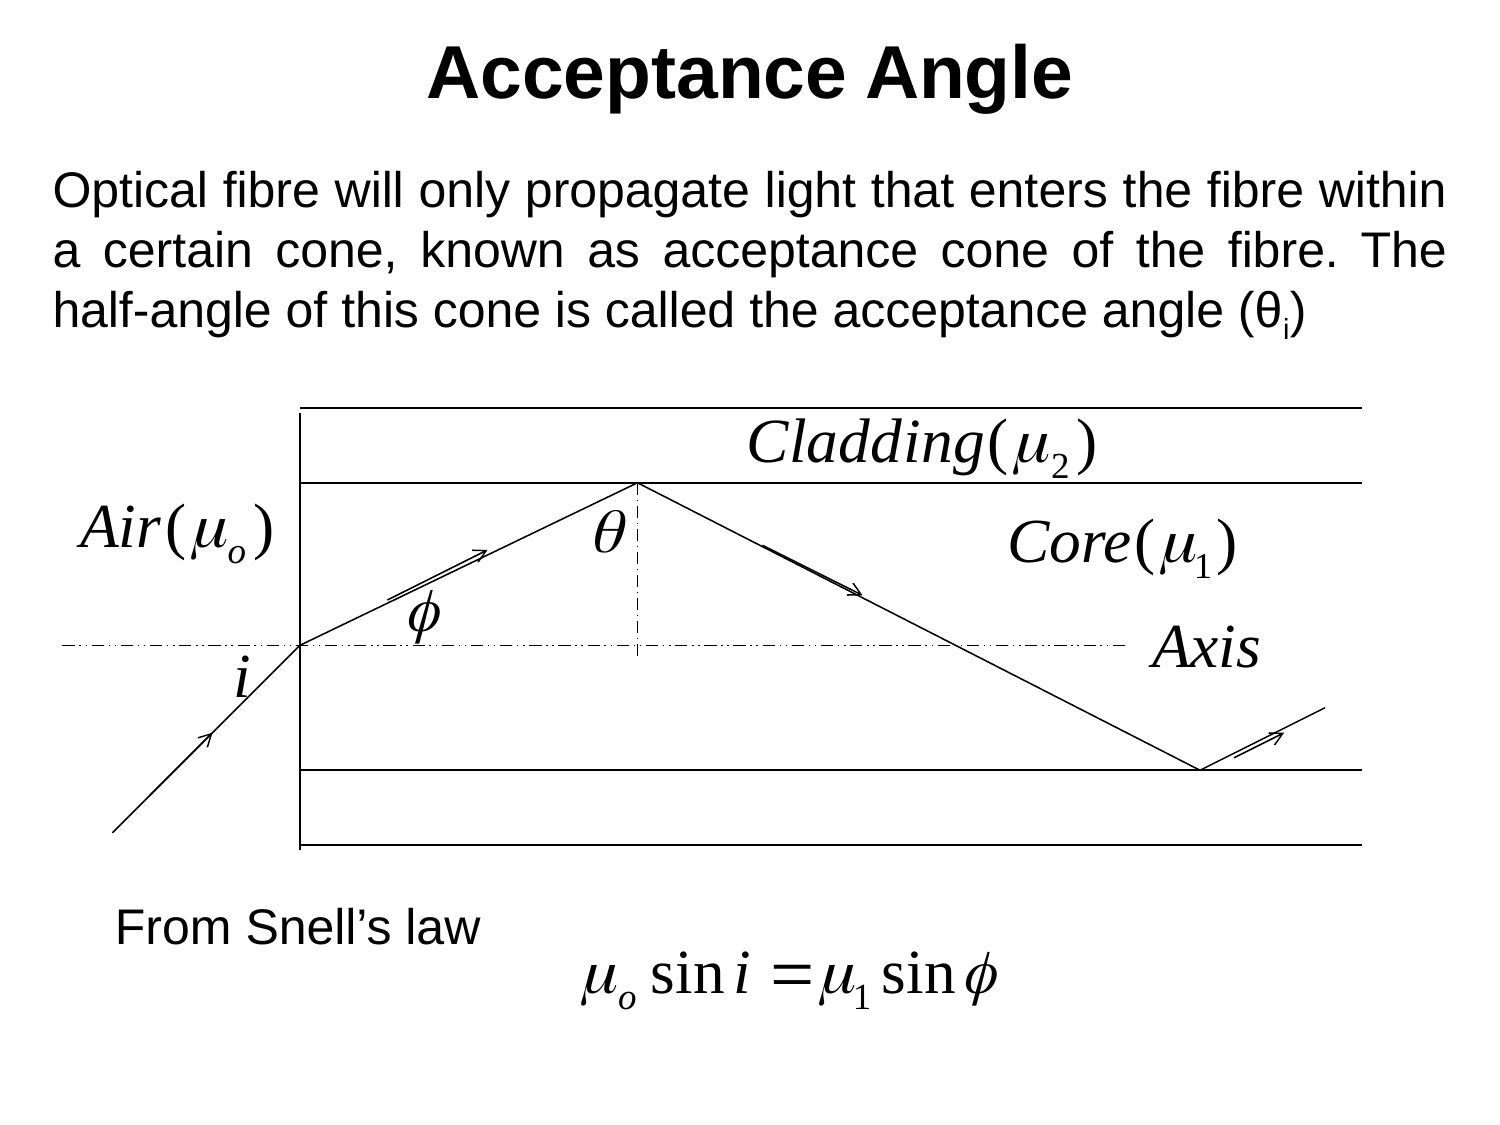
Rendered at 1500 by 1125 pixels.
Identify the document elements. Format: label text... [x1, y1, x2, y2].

text_box From Snell’s law [99, 886, 1450, 962]
picture [568, 930, 1013, 1025]
title Acceptance Angle [75, 0, 1425, 149]
text_box Optical fibre will only propagate light that enters the fibre within a certain cone, known as acceptance cone of the fibre. The half-angle of this cone is called the acceptance angle (θi) [37, 149, 1463, 354]
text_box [62, 399, 1363, 850]
